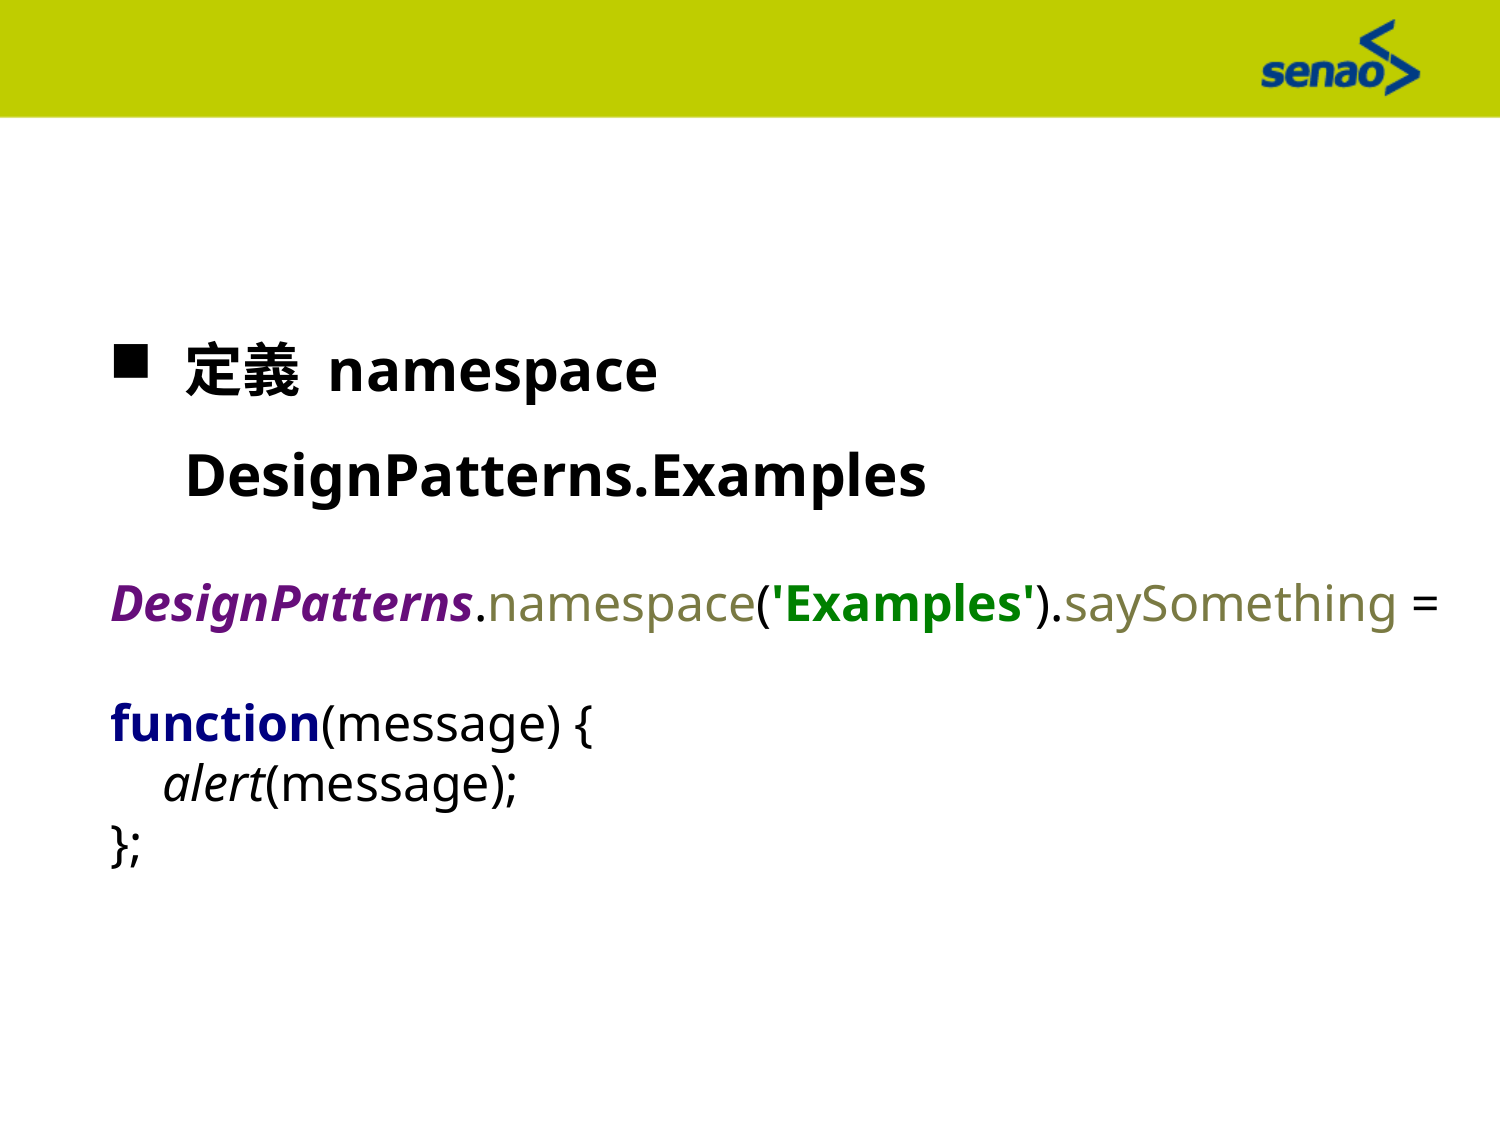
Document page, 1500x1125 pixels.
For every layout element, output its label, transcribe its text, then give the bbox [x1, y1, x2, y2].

text_box DesignPatterns.namespace('Examples').saySomething = function(message) { alert(message); }; [95, 564, 1468, 940]
text_box 定義 namespace DesignPatterns.Examples [94, 290, 1312, 439]
picture [0, 0, 1500, 1125]
